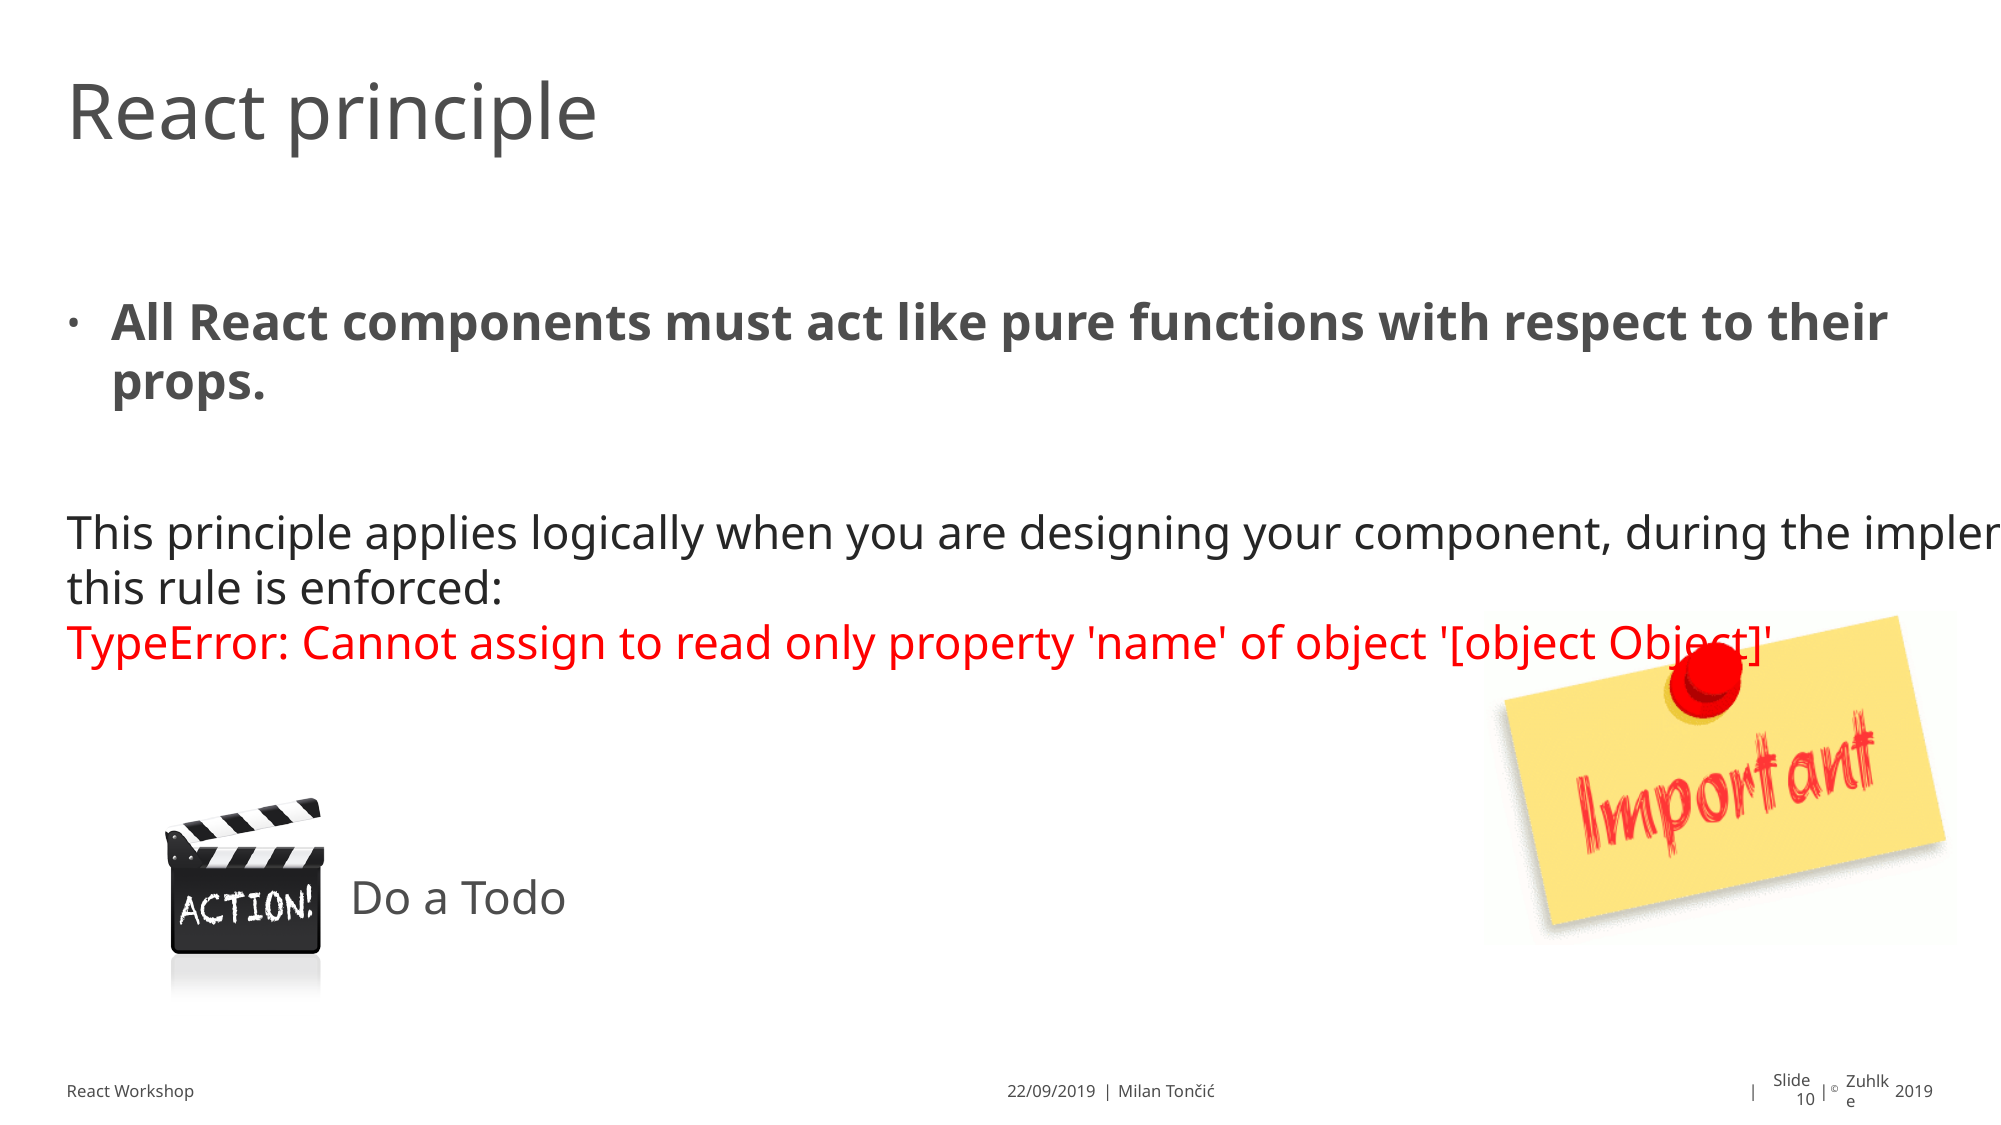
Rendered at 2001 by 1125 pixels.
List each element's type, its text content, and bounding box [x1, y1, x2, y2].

picture [1484, 611, 1957, 945]
list All React components must act like pure functions with respect to their props. [66, 293, 1934, 404]
text_box Do a Todo [350, 869, 611, 1019]
text_box This principle applies logically when you are designing your component, during the implementation this rule is enforced: TypeError: Cannot assign to read only property 'name' of object '[object Object]' [66, 503, 1579, 654]
title React principle [66, 66, 1934, 177]
picture [160, 796, 328, 1016]
